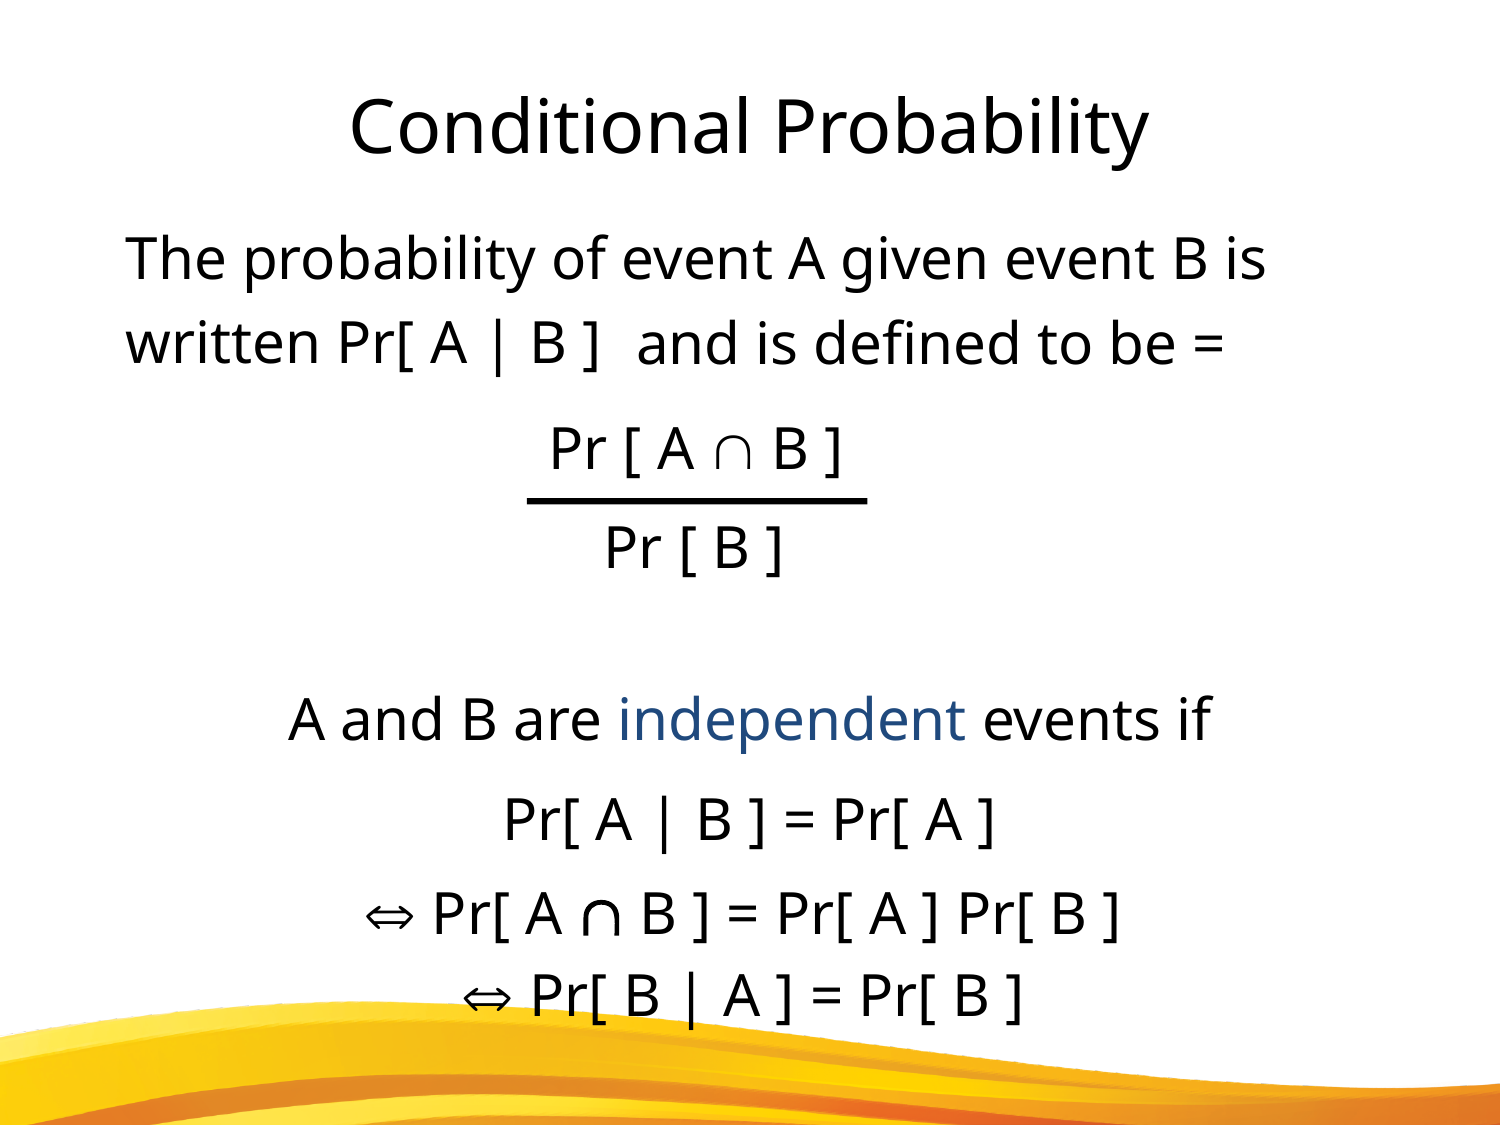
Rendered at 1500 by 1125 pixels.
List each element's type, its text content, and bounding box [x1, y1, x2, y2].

text_box The probability of event A given event B is written Pr[ A | B ] [111, 199, 1390, 383]
text_box A and B are independent events if [273, 675, 1227, 760]
text_box  Pr[ A  B ] = Pr[ A ] Pr[ B ]  Pr[ B | A ] = Pr[ B ] [328, 868, 1172, 1036]
text_box Pr[ A | B ] = Pr[ A ] [487, 774, 1013, 860]
text_box Conditional Probability [334, 70, 1166, 176]
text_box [527, 403, 881, 588]
picture [0, 1001, 1500, 1125]
